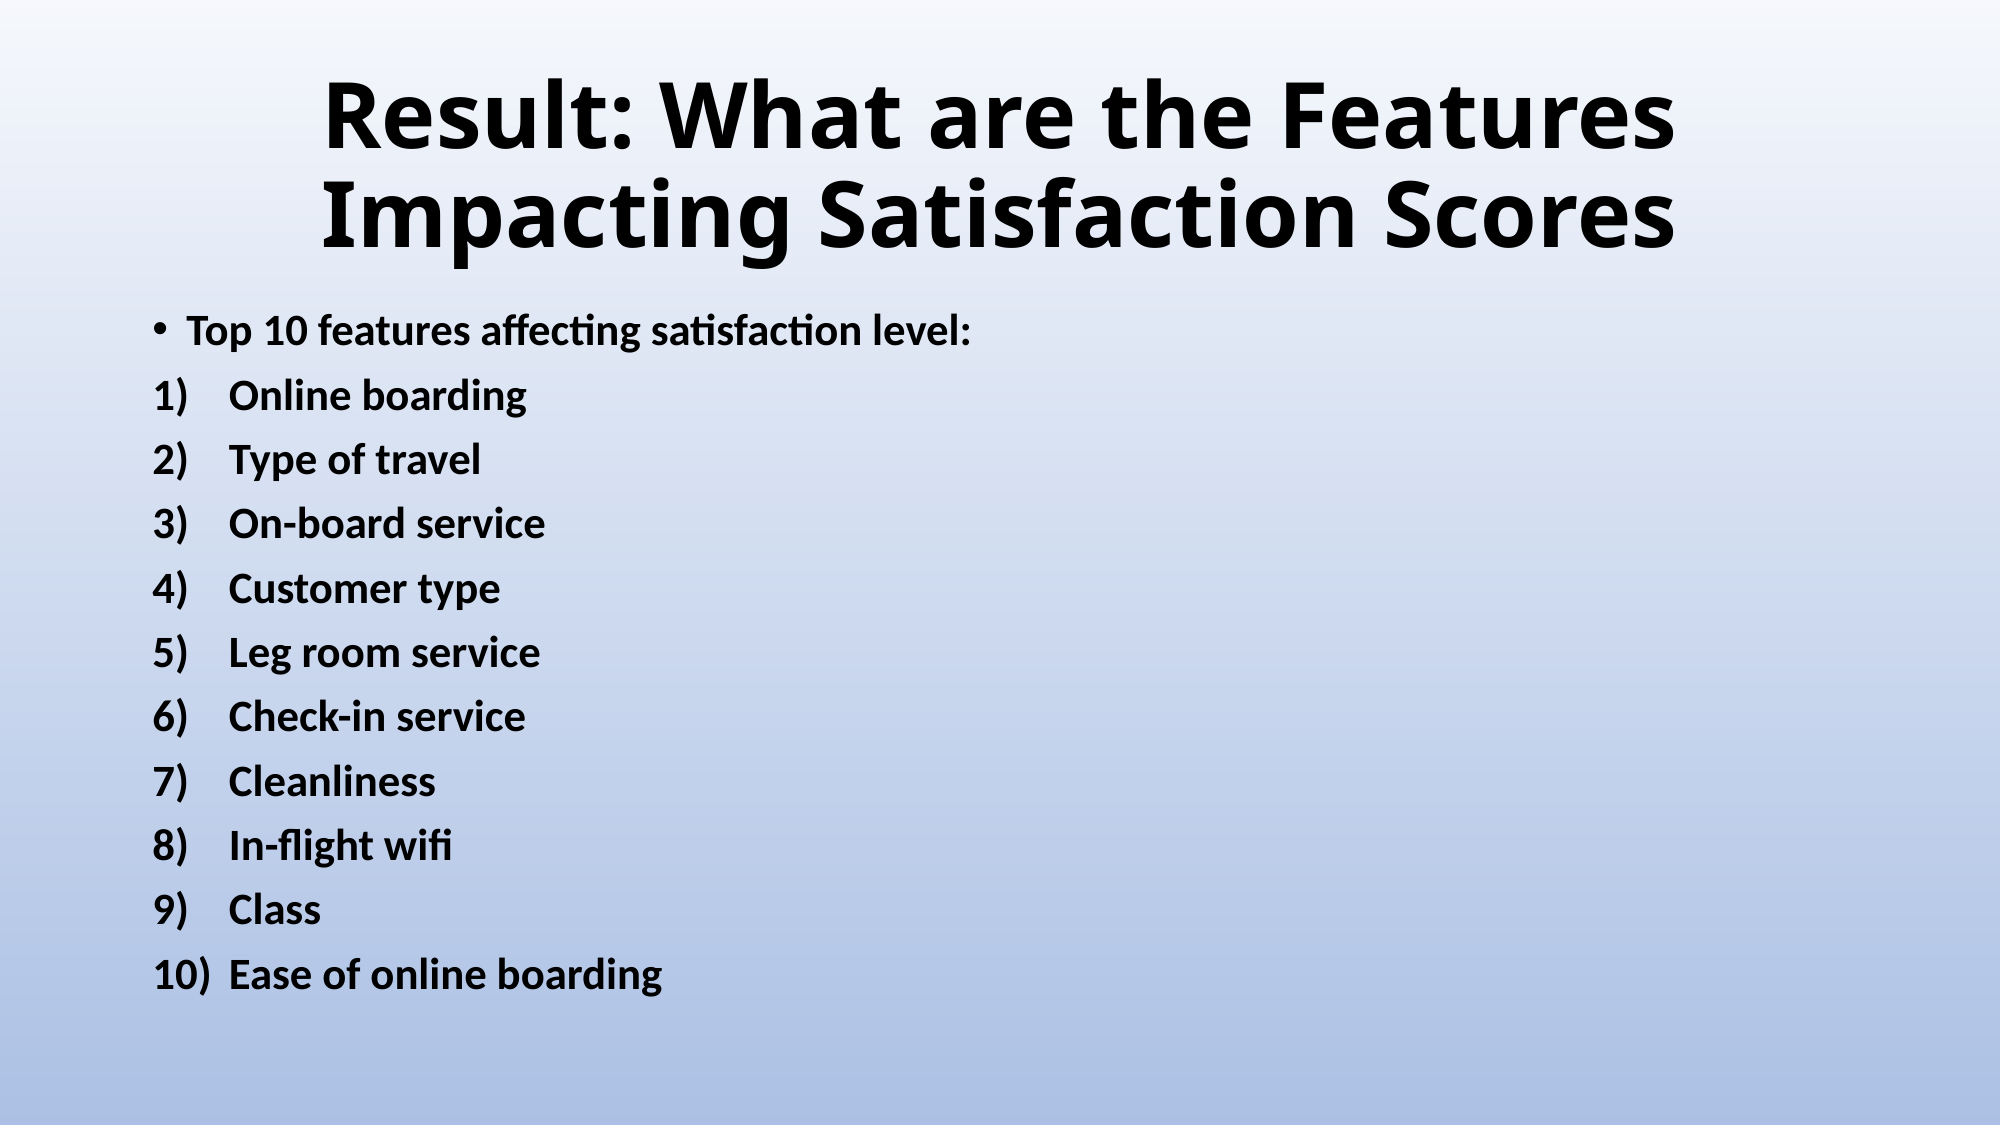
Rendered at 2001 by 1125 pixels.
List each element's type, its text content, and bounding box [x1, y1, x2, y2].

list Top 10 features affecting satisfaction level: Online boarding Type of travel On-board service Customer type Leg room service Check-in service Cleanliness In-flight wifi Class Ease of online boarding [137, 299, 1863, 1014]
title Result: What are the Features Impacting Satisfaction Scores [137, 59, 1863, 278]
